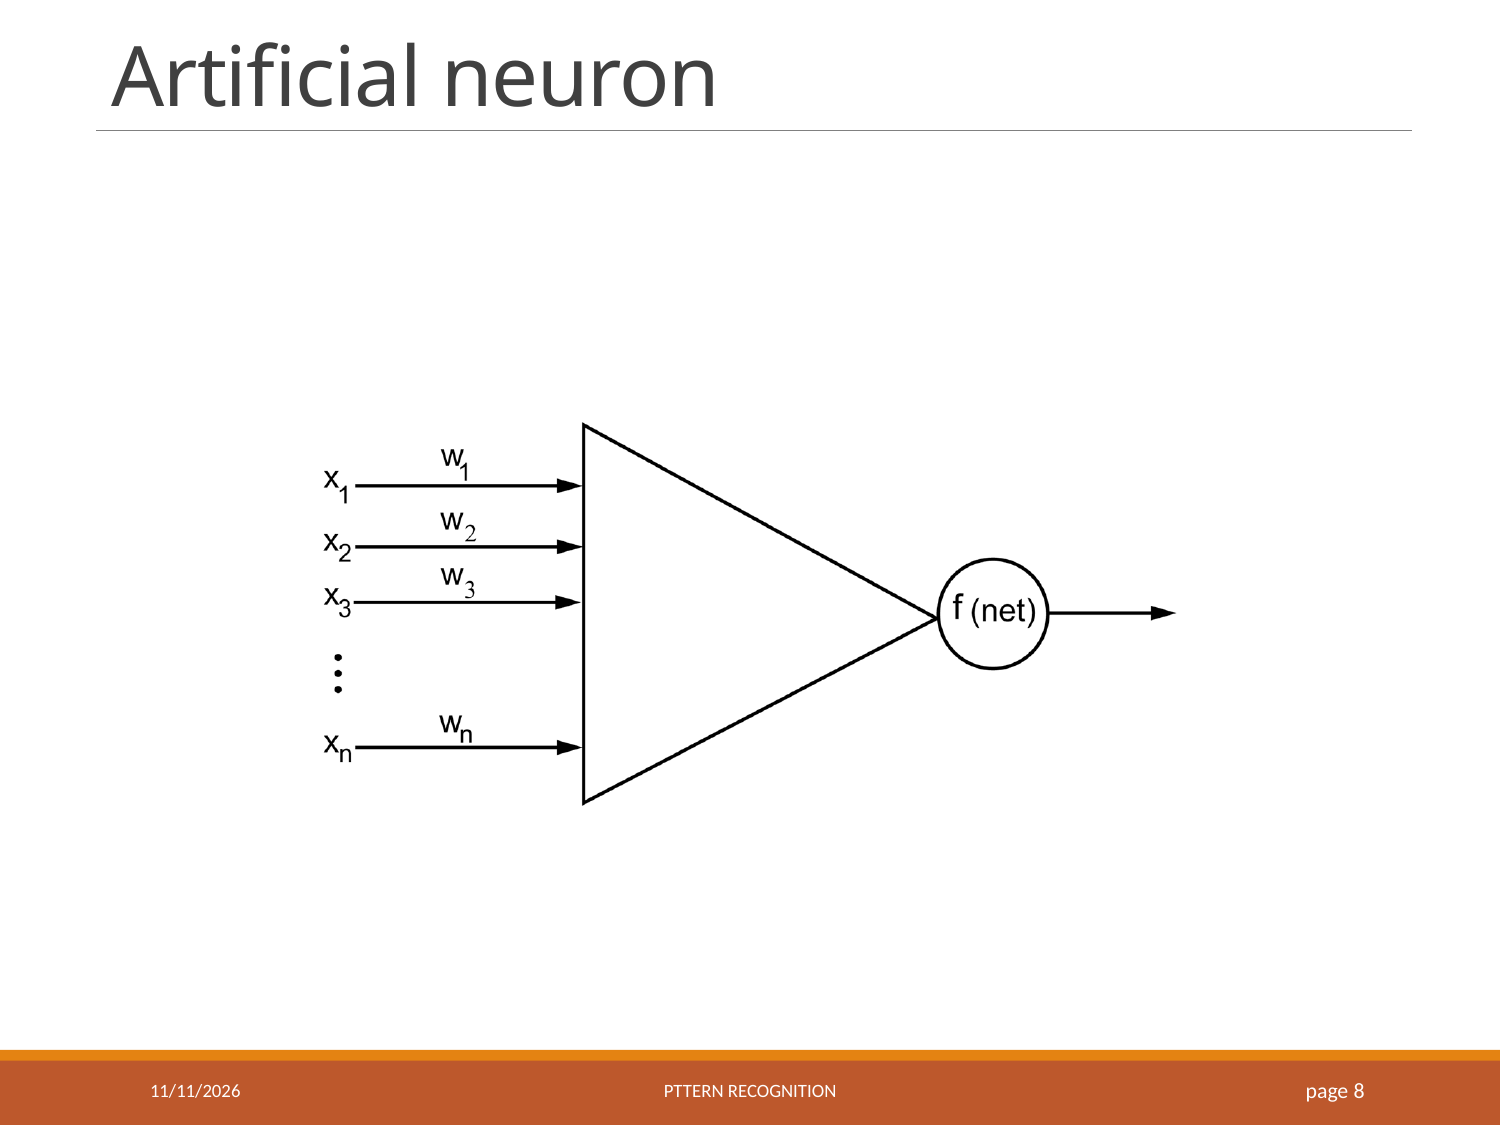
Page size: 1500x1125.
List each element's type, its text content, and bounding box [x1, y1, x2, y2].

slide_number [135, 1059, 440, 1120]
picture [311, 411, 1189, 809]
footer Pttern recognition [453, 1059, 1047, 1120]
title Artificial neuron [96, 19, 1413, 131]
slide_number page 8 [1218, 1059, 1380, 1120]
